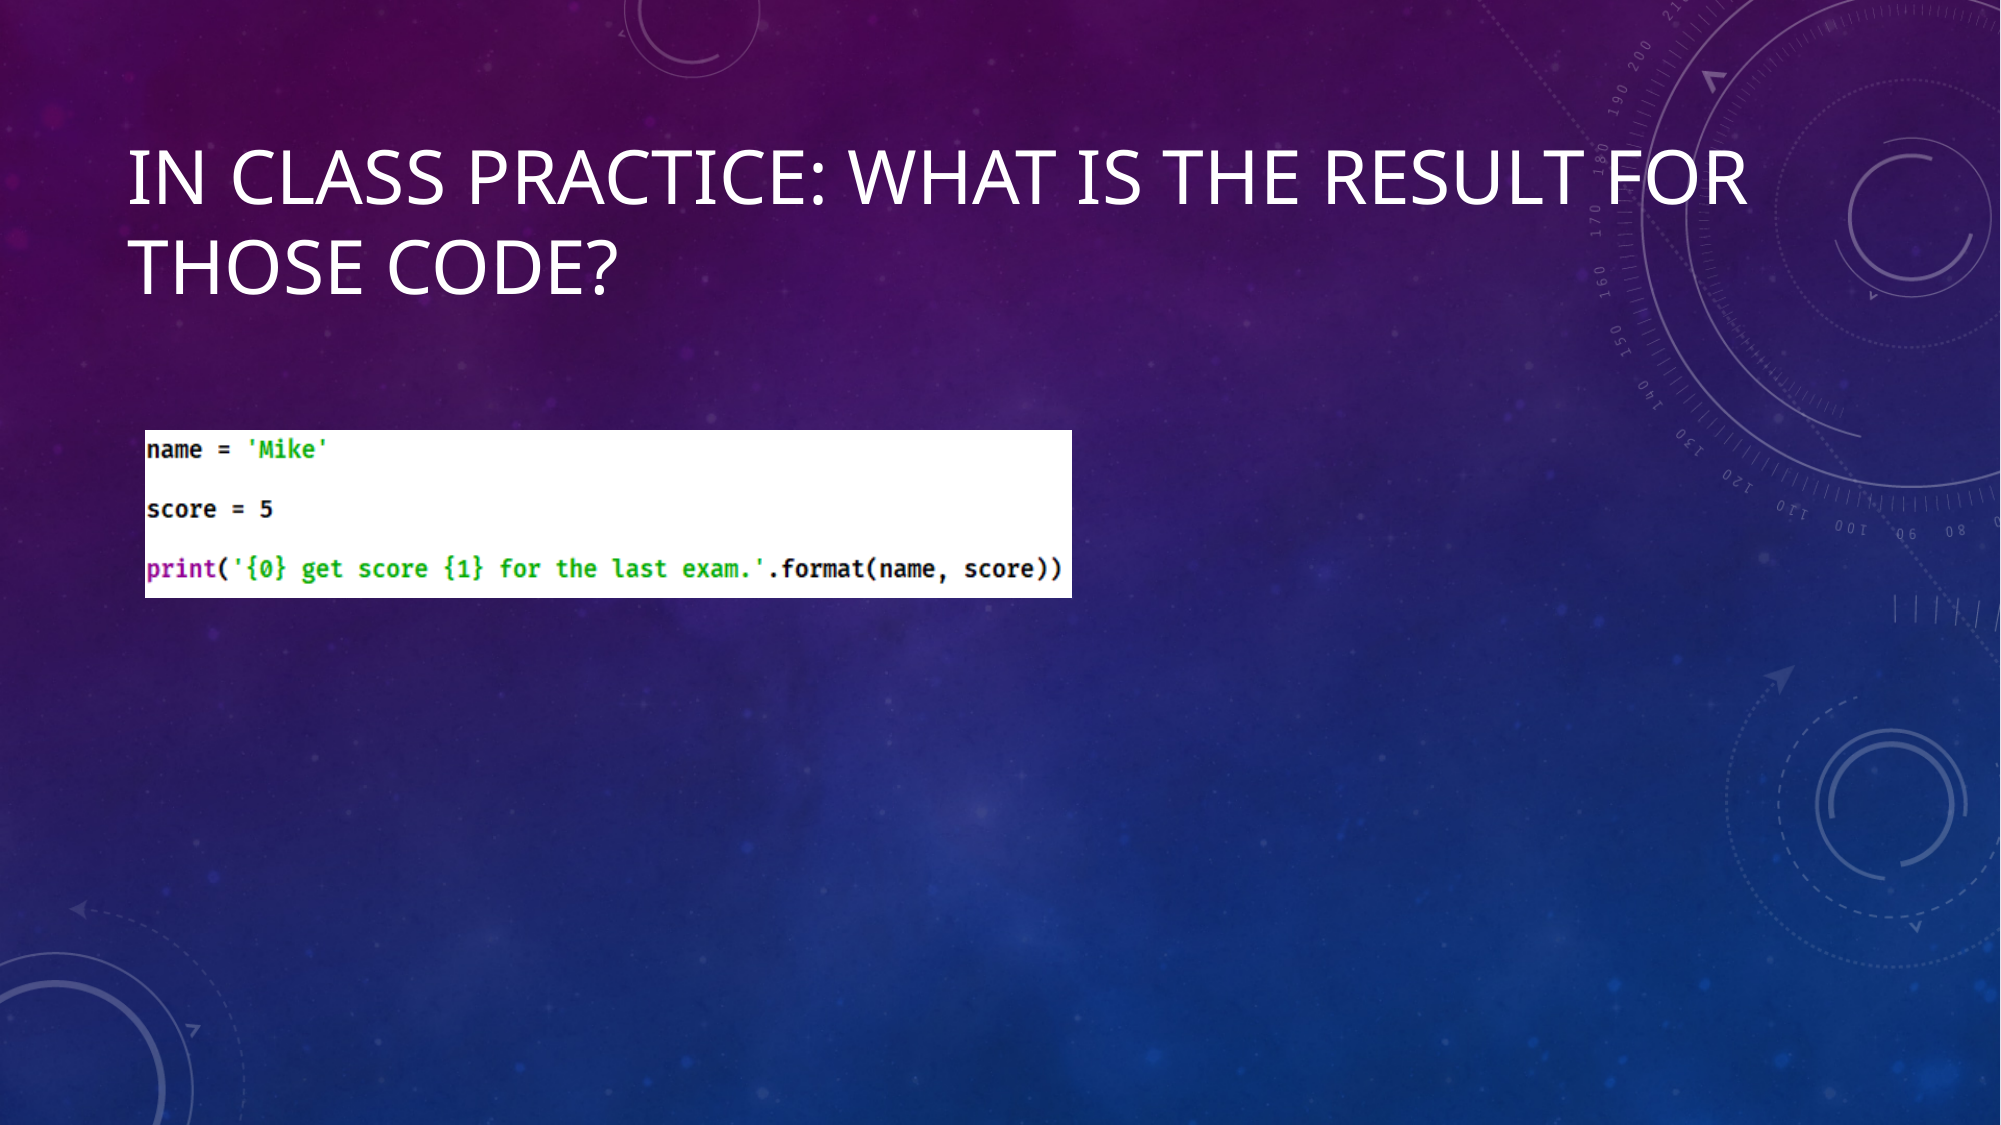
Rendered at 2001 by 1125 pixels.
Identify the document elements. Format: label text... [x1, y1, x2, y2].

title In class practice: what is the result for those code? [112, 99, 1775, 339]
picture [0, 0, 2001, 1125]
